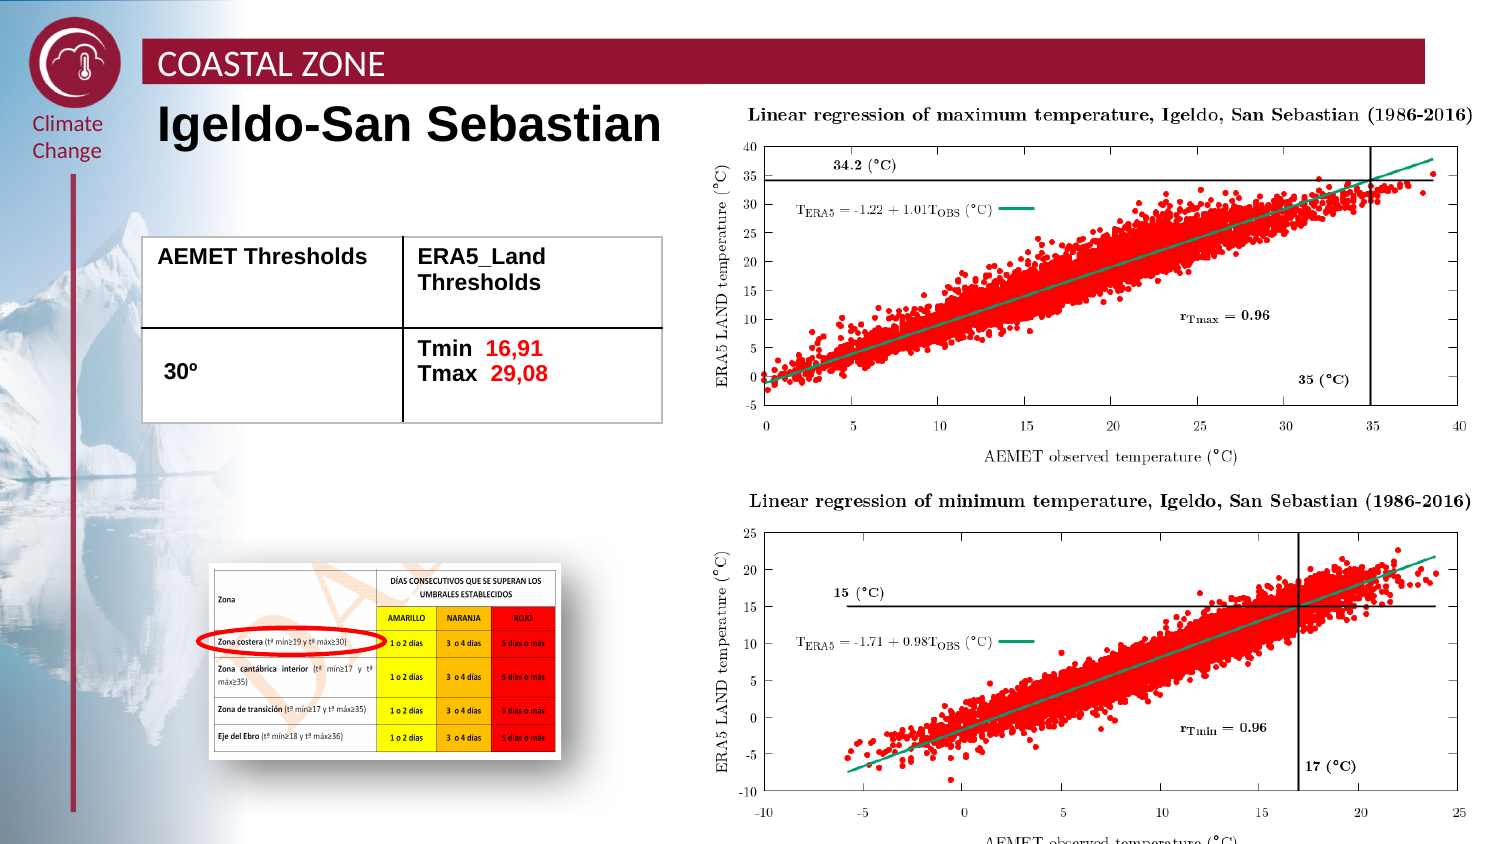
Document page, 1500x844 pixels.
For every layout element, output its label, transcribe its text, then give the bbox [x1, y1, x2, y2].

picture [19, 3, 129, 116]
text_box Igeldo-San Sebastian [142, 84, 703, 221]
picture [705, 83, 1479, 844]
title COASTAL ZONE [142, 38, 1425, 84]
picture [208, 563, 562, 760]
text_box [196, 634, 203, 648]
